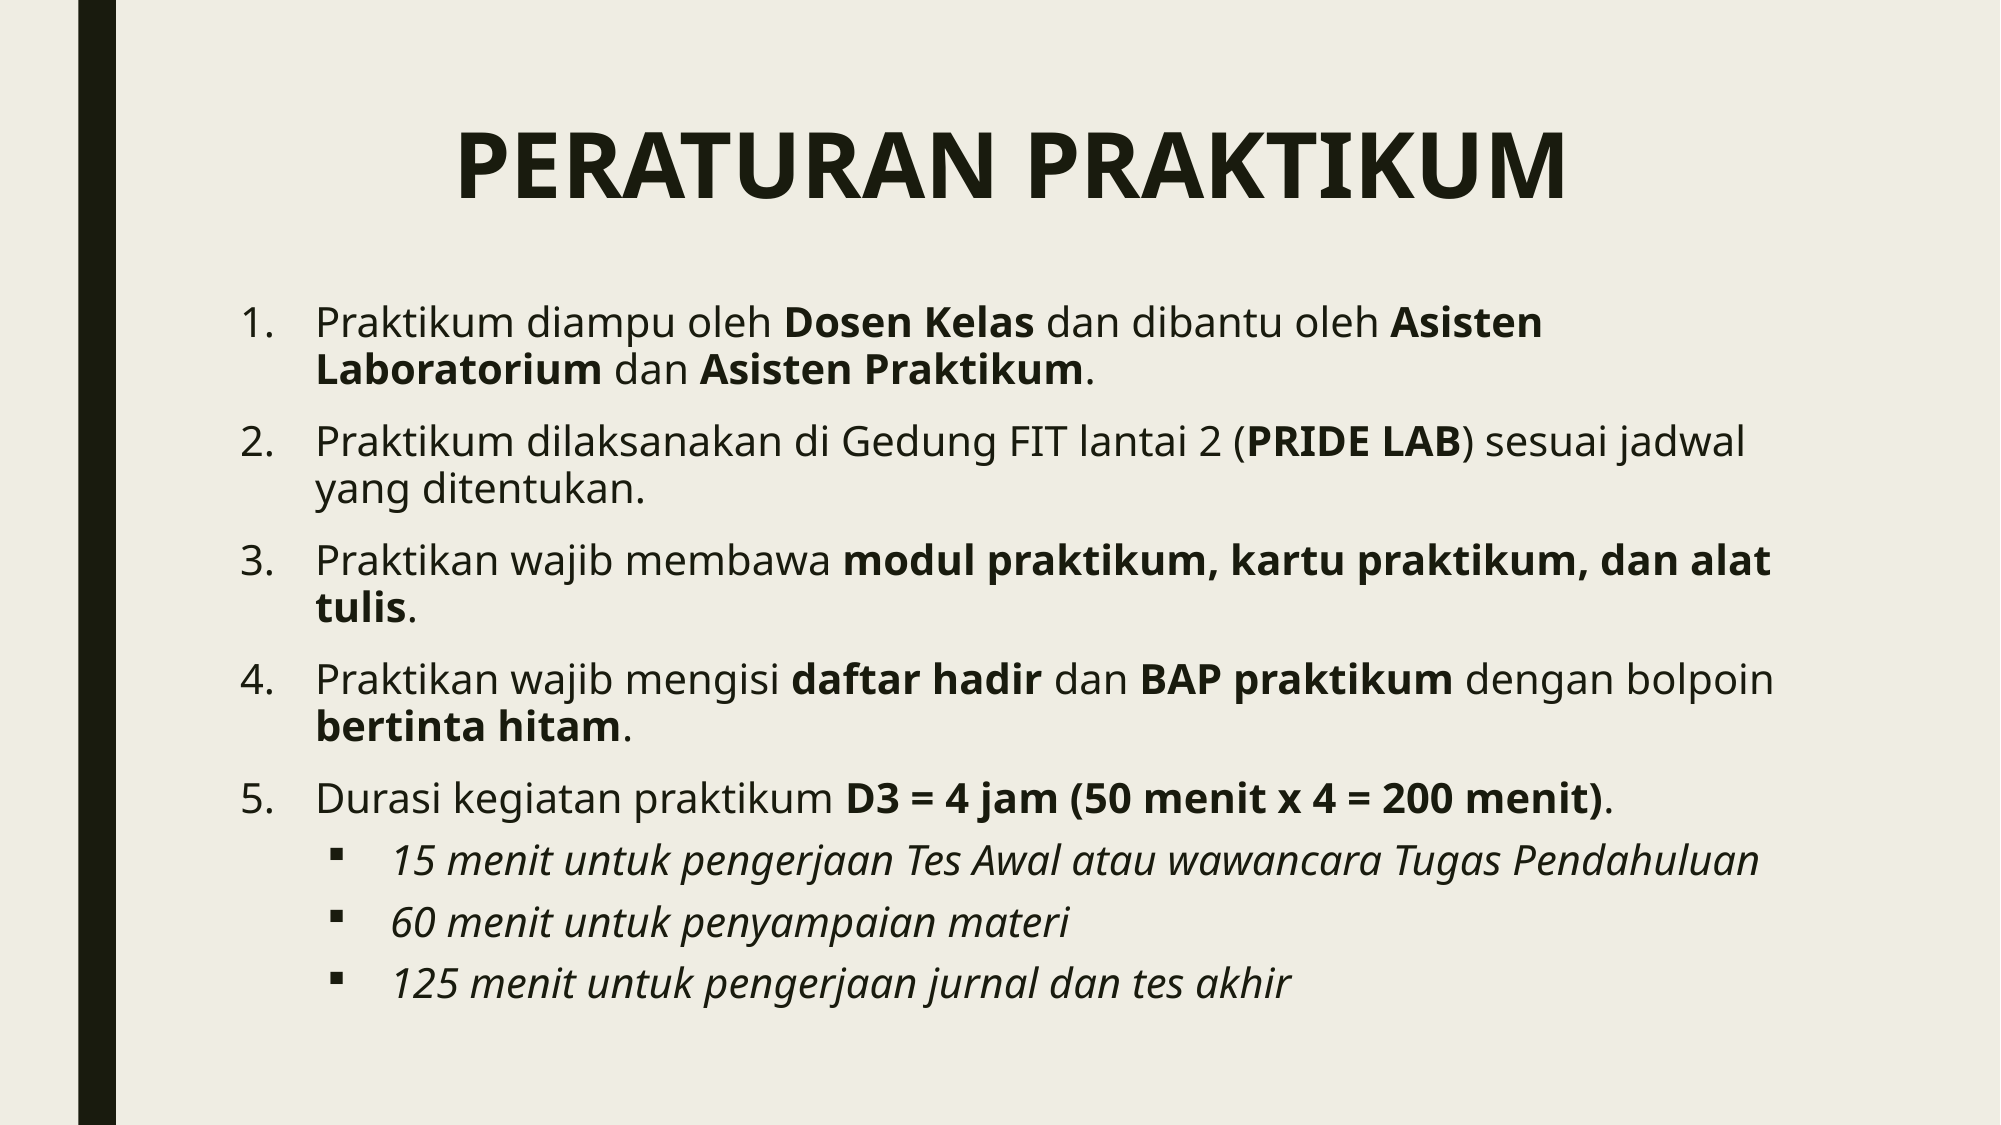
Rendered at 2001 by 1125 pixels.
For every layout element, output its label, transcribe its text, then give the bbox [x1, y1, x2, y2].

title PERATURAN PRAKTIKUM [225, 112, 1800, 237]
list Praktikum diampu oleh Dosen Kelas dan dibantu oleh Asisten Laboratorium dan Asisten Praktikum. Praktikum dilaksanakan di Gedung FIT lantai 2 (PRIDE LAB) sesuai jadwal yang ditentukan. Praktikan wajib membawa modul praktikum, kartu praktikum, dan alat tulis. Praktikan wajib mengisi daftar hadir dan BAP praktikum dengan bolpoin bertinta hitam. Durasi kegiatan praktikum D3 = 4 jam (50 menit x 4 = 200 menit). 15 menit untuk pengerjaan Tes Awal atau wawancara Tugas Pendahuluan 60 menit untuk penyampaian materi 125 menit untuk pengerjaan jurnal dan tes akhir [225, 292, 1800, 881]
